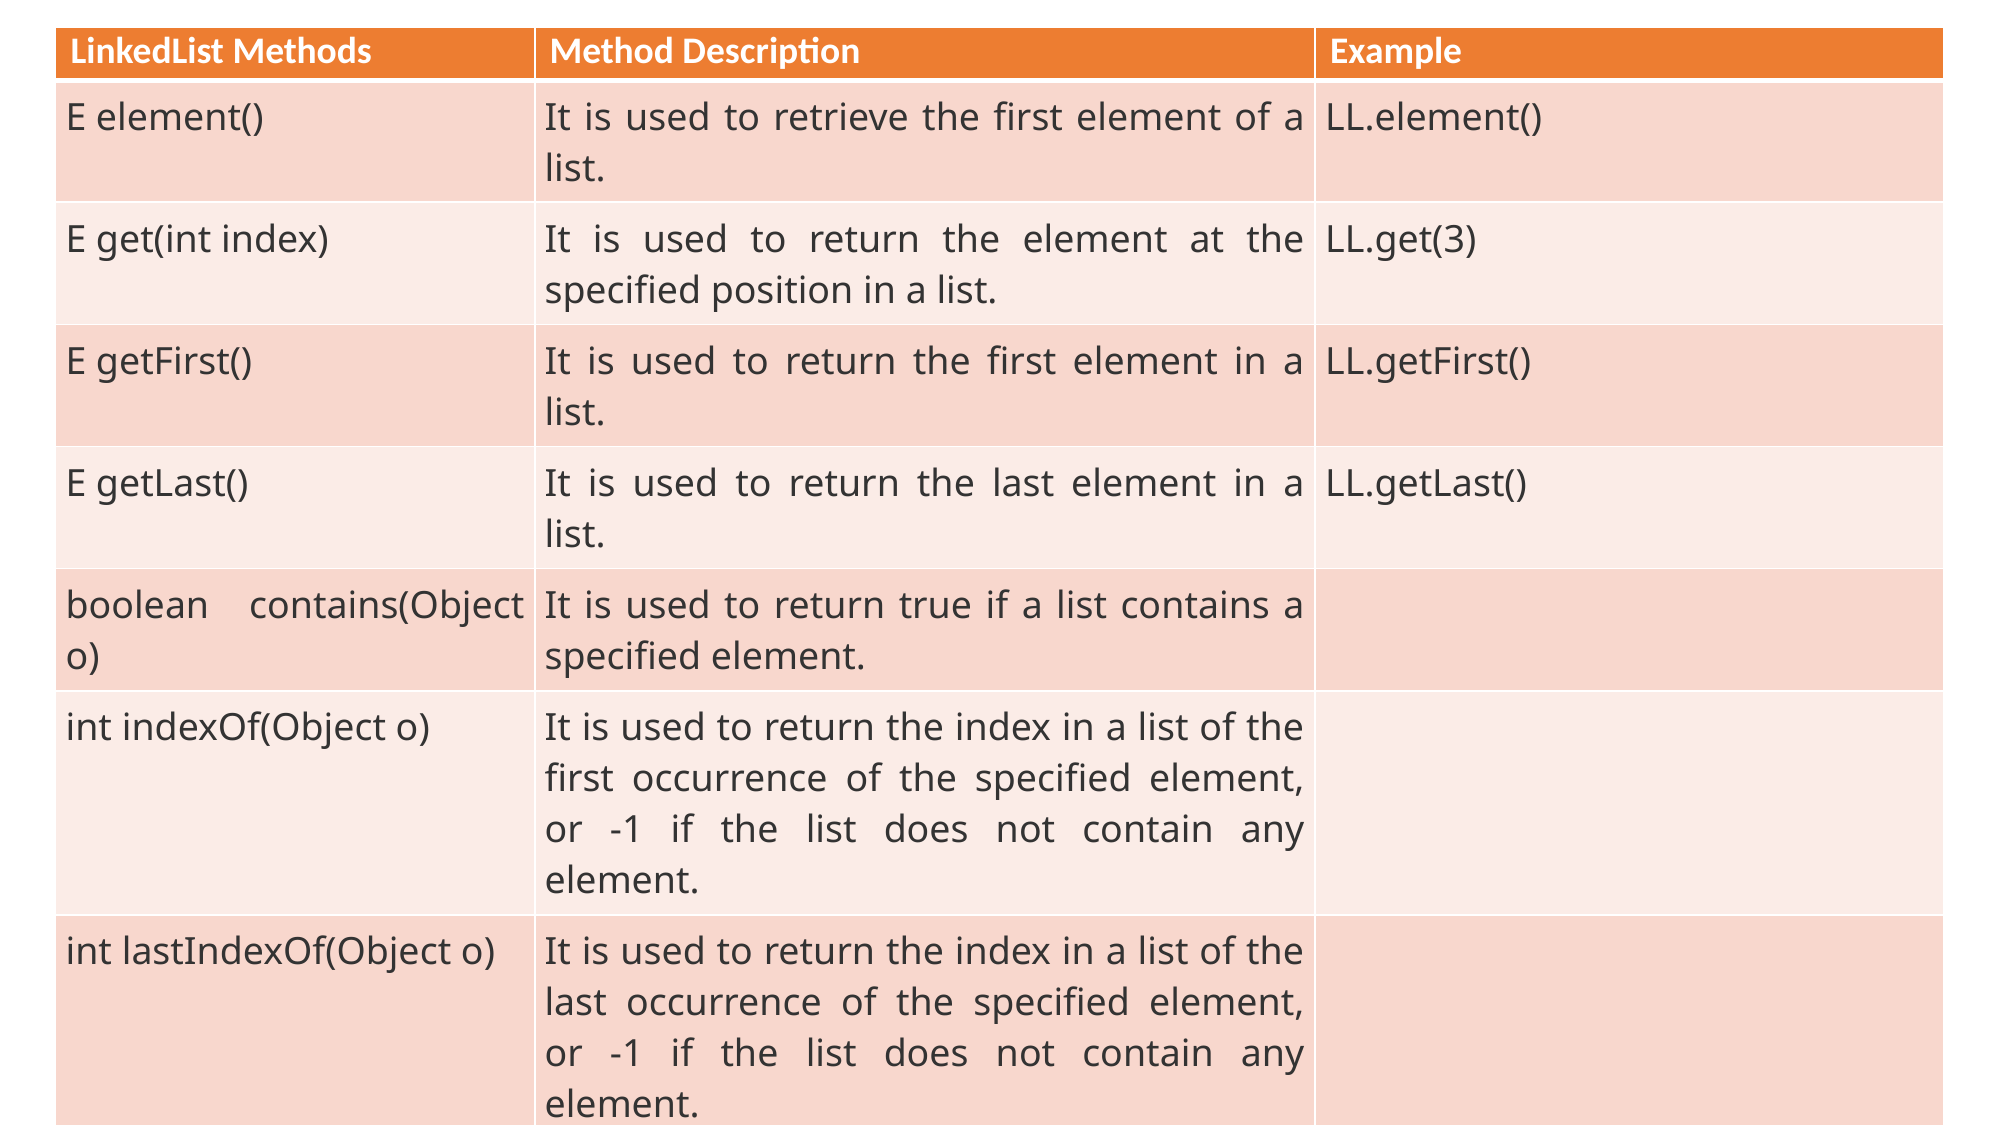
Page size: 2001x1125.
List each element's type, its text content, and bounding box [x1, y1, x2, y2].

table_cell LL.getFirst() [1316, 325, 1943, 446]
table_header LinkedList Methods [56, 28, 534, 78]
table_cell int lastIndexOf(Object o) [56, 916, 534, 1125]
table_cell [1316, 692, 1943, 914]
table_cell E getLast() [56, 447, 534, 568]
table_cell It is used to retrieve the first element of a list. [536, 83, 1314, 201]
table_cell [1316, 569, 1943, 690]
table_cell It is used to return the last element in a list. [536, 447, 1314, 568]
table_cell It is used to return the index in a list of the last occurrence of the specified element, or -1 if the list does not contain any element. [536, 916, 1314, 1125]
table_cell LL.getLast() [1316, 447, 1943, 568]
table_cell [1316, 916, 1943, 1125]
table_cell boolean contains(Object o) [56, 569, 534, 690]
table_cell It is used to return the element at the specified position in a list. [536, 203, 1314, 324]
table_cell E getFirst() [56, 325, 534, 446]
table_cell LL.get(3) [1316, 203, 1943, 324]
table_header Method Description [536, 28, 1314, 78]
table_cell E element() [56, 83, 534, 201]
table_cell It is used to return true if a list contains a specified element. [536, 569, 1314, 690]
table_cell int indexOf(Object o) [56, 692, 534, 914]
table_cell E get(int index) [56, 203, 534, 324]
table_cell It is used to return the first element in a list. [536, 325, 1314, 446]
table_header Example [1316, 28, 1943, 78]
table_cell LL.element() [1316, 83, 1943, 201]
table_cell It is used to return the index in a list of the first occurrence of the specified element, or -1 if the list does not contain any element. [536, 692, 1314, 914]
